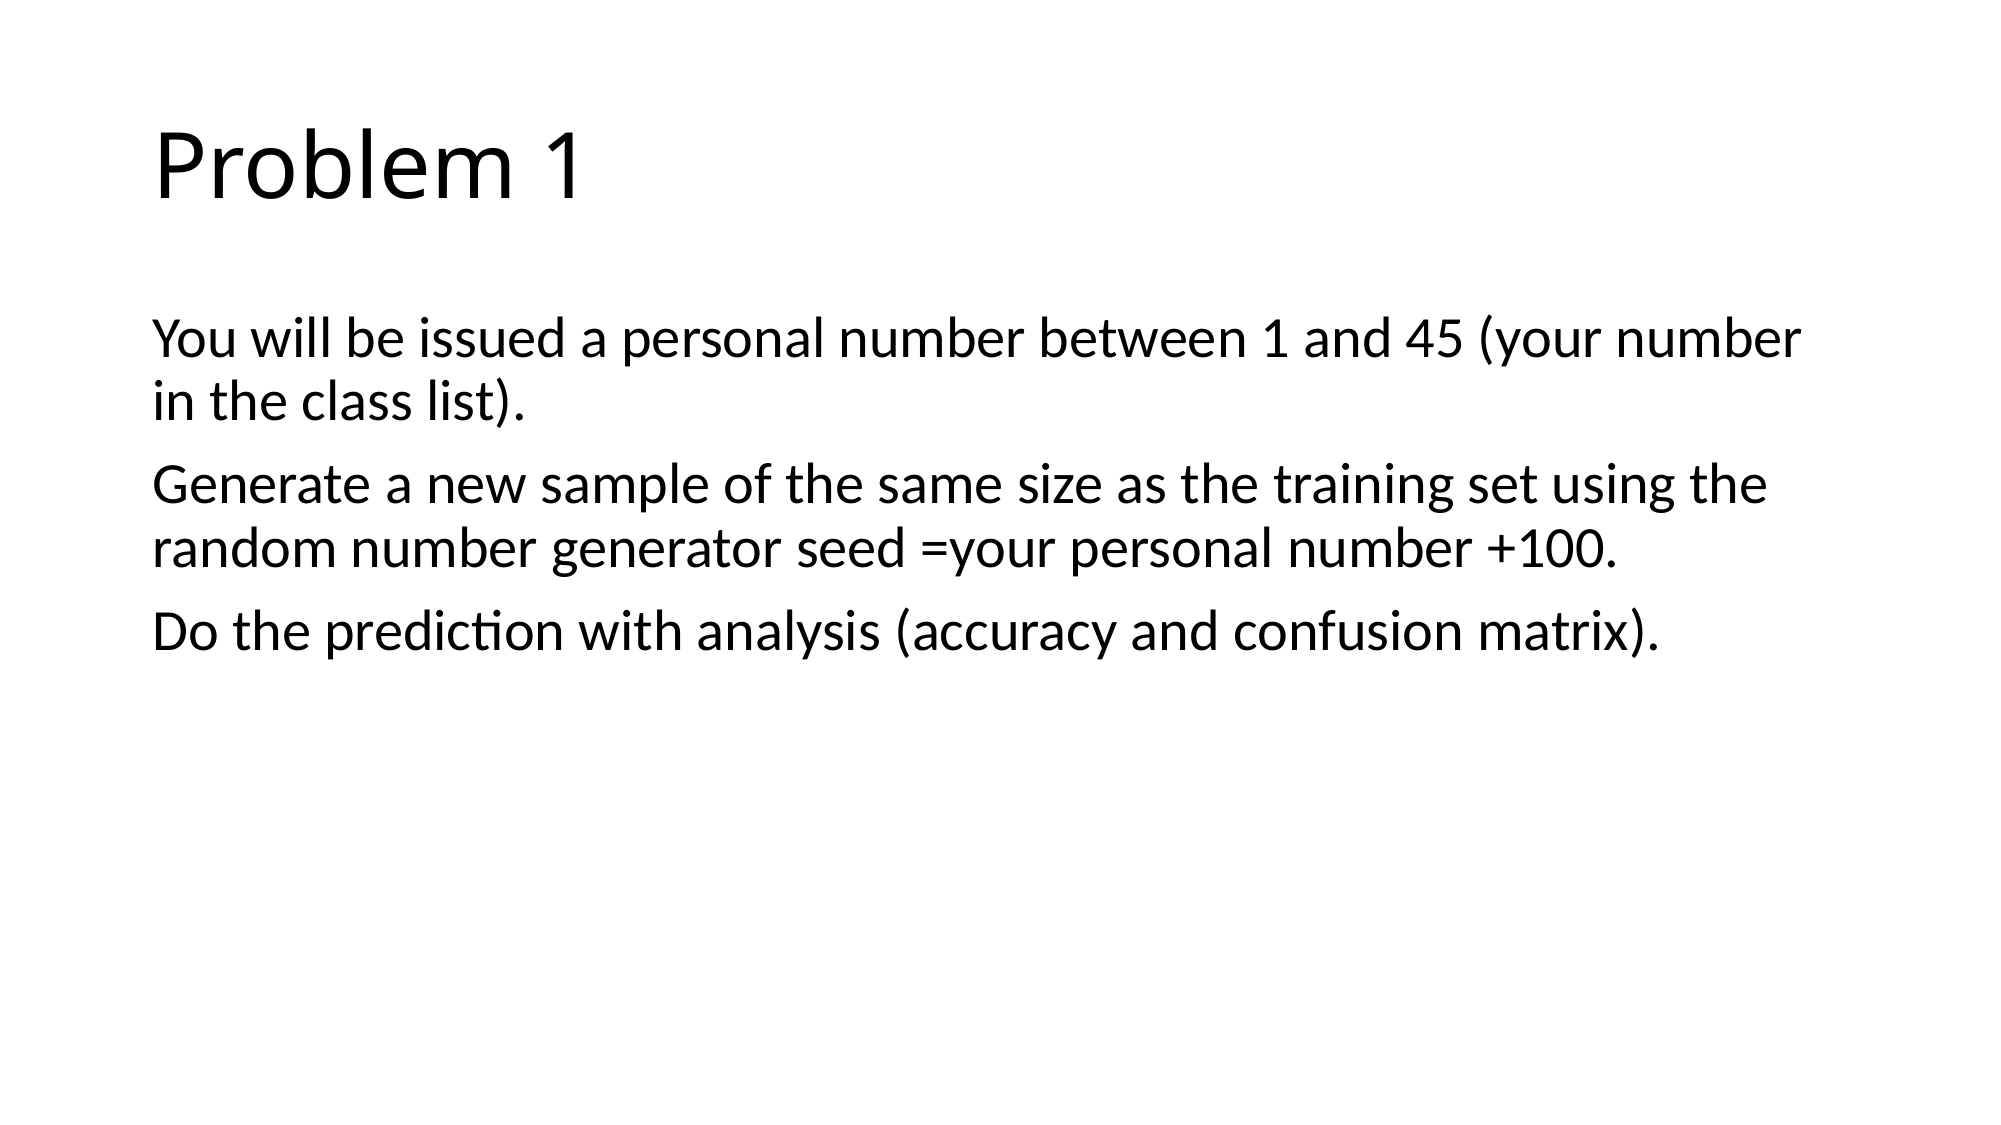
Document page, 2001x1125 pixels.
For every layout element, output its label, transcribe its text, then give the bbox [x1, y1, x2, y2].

list You will be issued a personal number between 1 and 45 (your number in the class list). Generate a new sample of the same size as the training set using the random number generator seed =your personal number +100. Do the prediction with analysis (accuracy and confusion matrix). [137, 299, 1863, 1014]
title Problem 1 [137, 59, 1863, 278]
